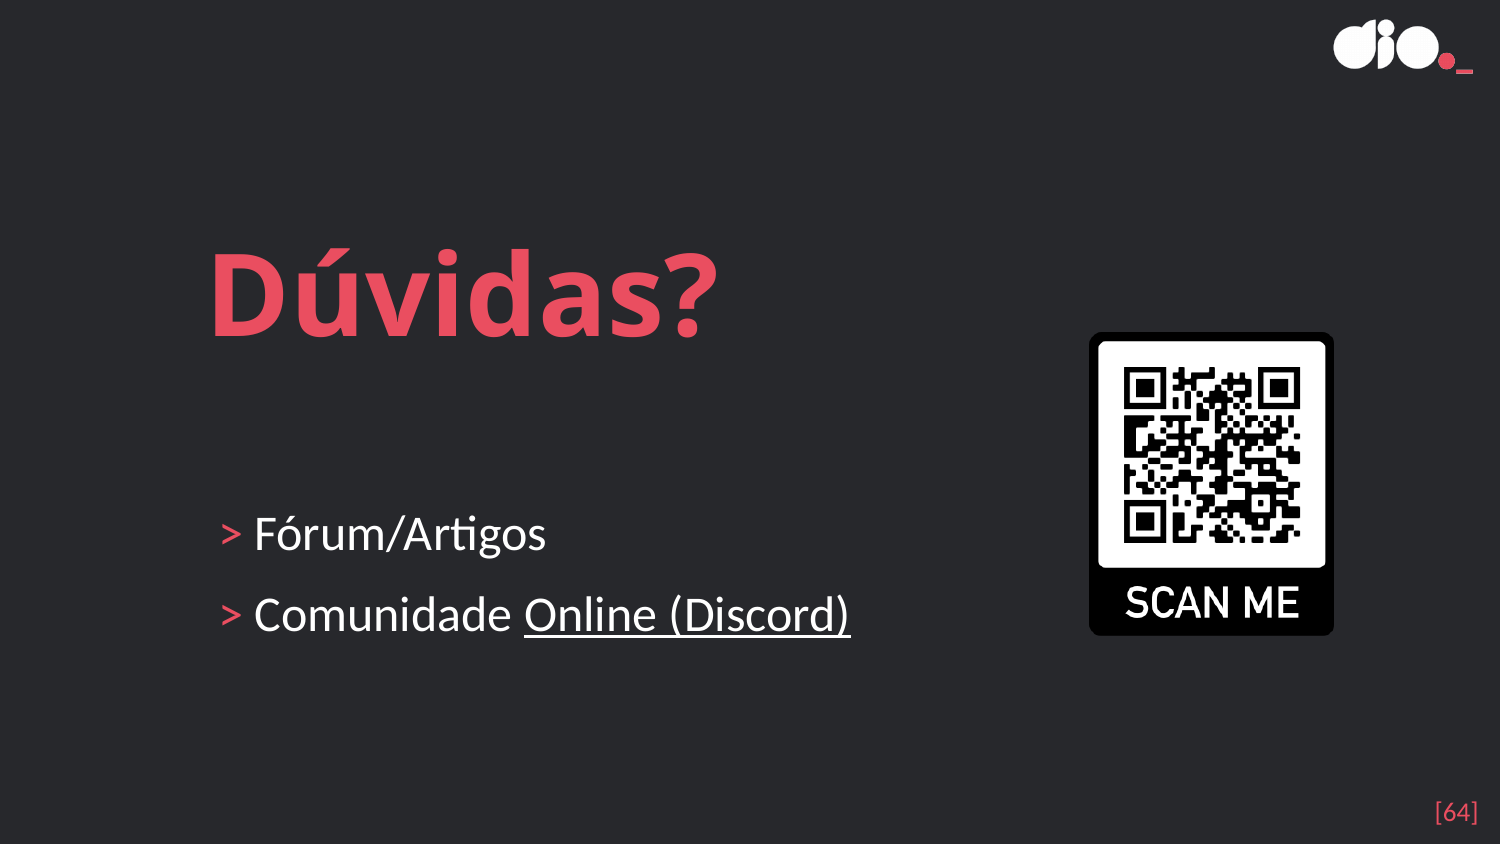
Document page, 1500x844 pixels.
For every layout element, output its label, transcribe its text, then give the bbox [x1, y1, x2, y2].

picture [1089, 332, 1334, 636]
text_box > Fórum/Artigos > Comunidade Online (Discord) [190, 485, 920, 636]
text_box Dúvidas? [190, 215, 1270, 366]
picture [1332, 19, 1474, 75]
slide_number [64] [1403, 779, 1494, 844]
